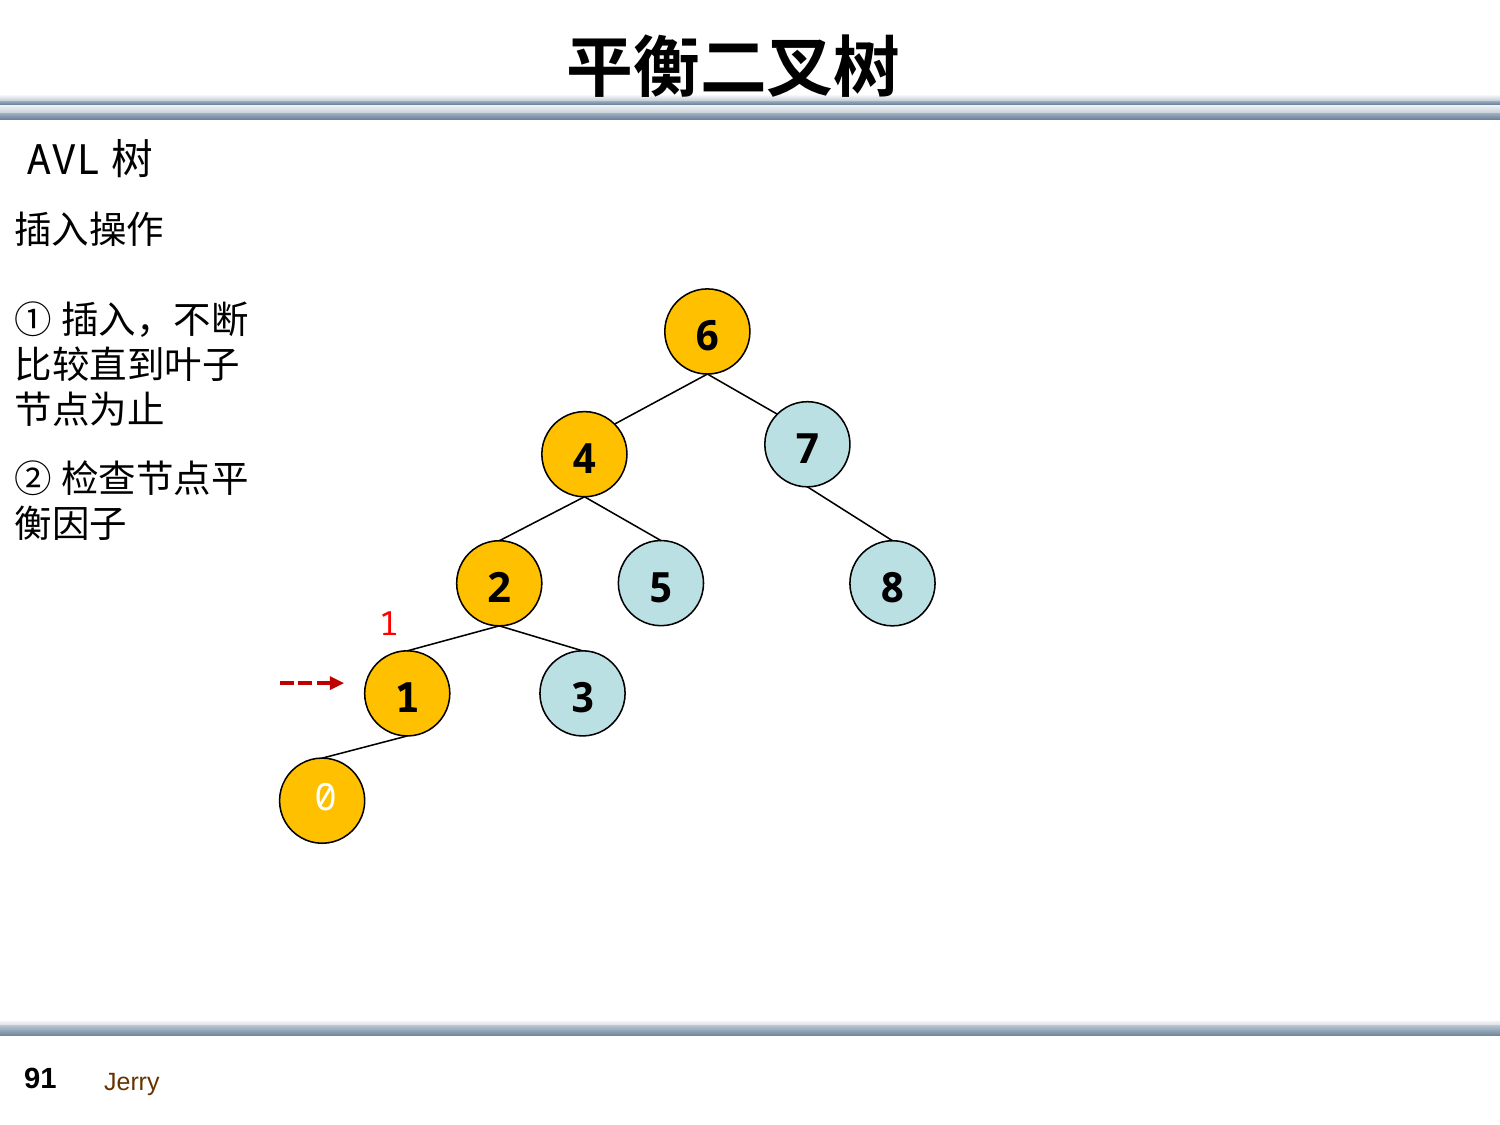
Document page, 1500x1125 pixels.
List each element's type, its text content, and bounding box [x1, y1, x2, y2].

text_box 1 [364, 650, 450, 736]
text_box ②检查节点平衡因子 [0, 447, 292, 553]
text_box 1 [364, 594, 408, 650]
text_box 插入操作 [0, 198, 210, 259]
text_box 6 [664, 288, 750, 373]
text_box 4 [541, 411, 627, 496]
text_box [279, 758, 365, 844]
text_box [707, 373, 778, 415]
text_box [584, 496, 661, 541]
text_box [322, 735, 408, 759]
text_box AVL树 [11, 125, 172, 190]
text_box 3 [539, 650, 626, 736]
text_box 2 [456, 540, 542, 625]
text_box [807, 486, 893, 541]
text_box 7 [764, 401, 850, 487]
title 平衡二叉树 [58, 0, 1409, 158]
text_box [499, 496, 584, 541]
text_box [614, 373, 708, 425]
text_box ①插入，不断比较直到叶子节点为止 [0, 288, 292, 439]
text_box 8 [849, 540, 936, 626]
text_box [407, 625, 499, 651]
text_box 5 [618, 540, 704, 626]
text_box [499, 625, 583, 651]
